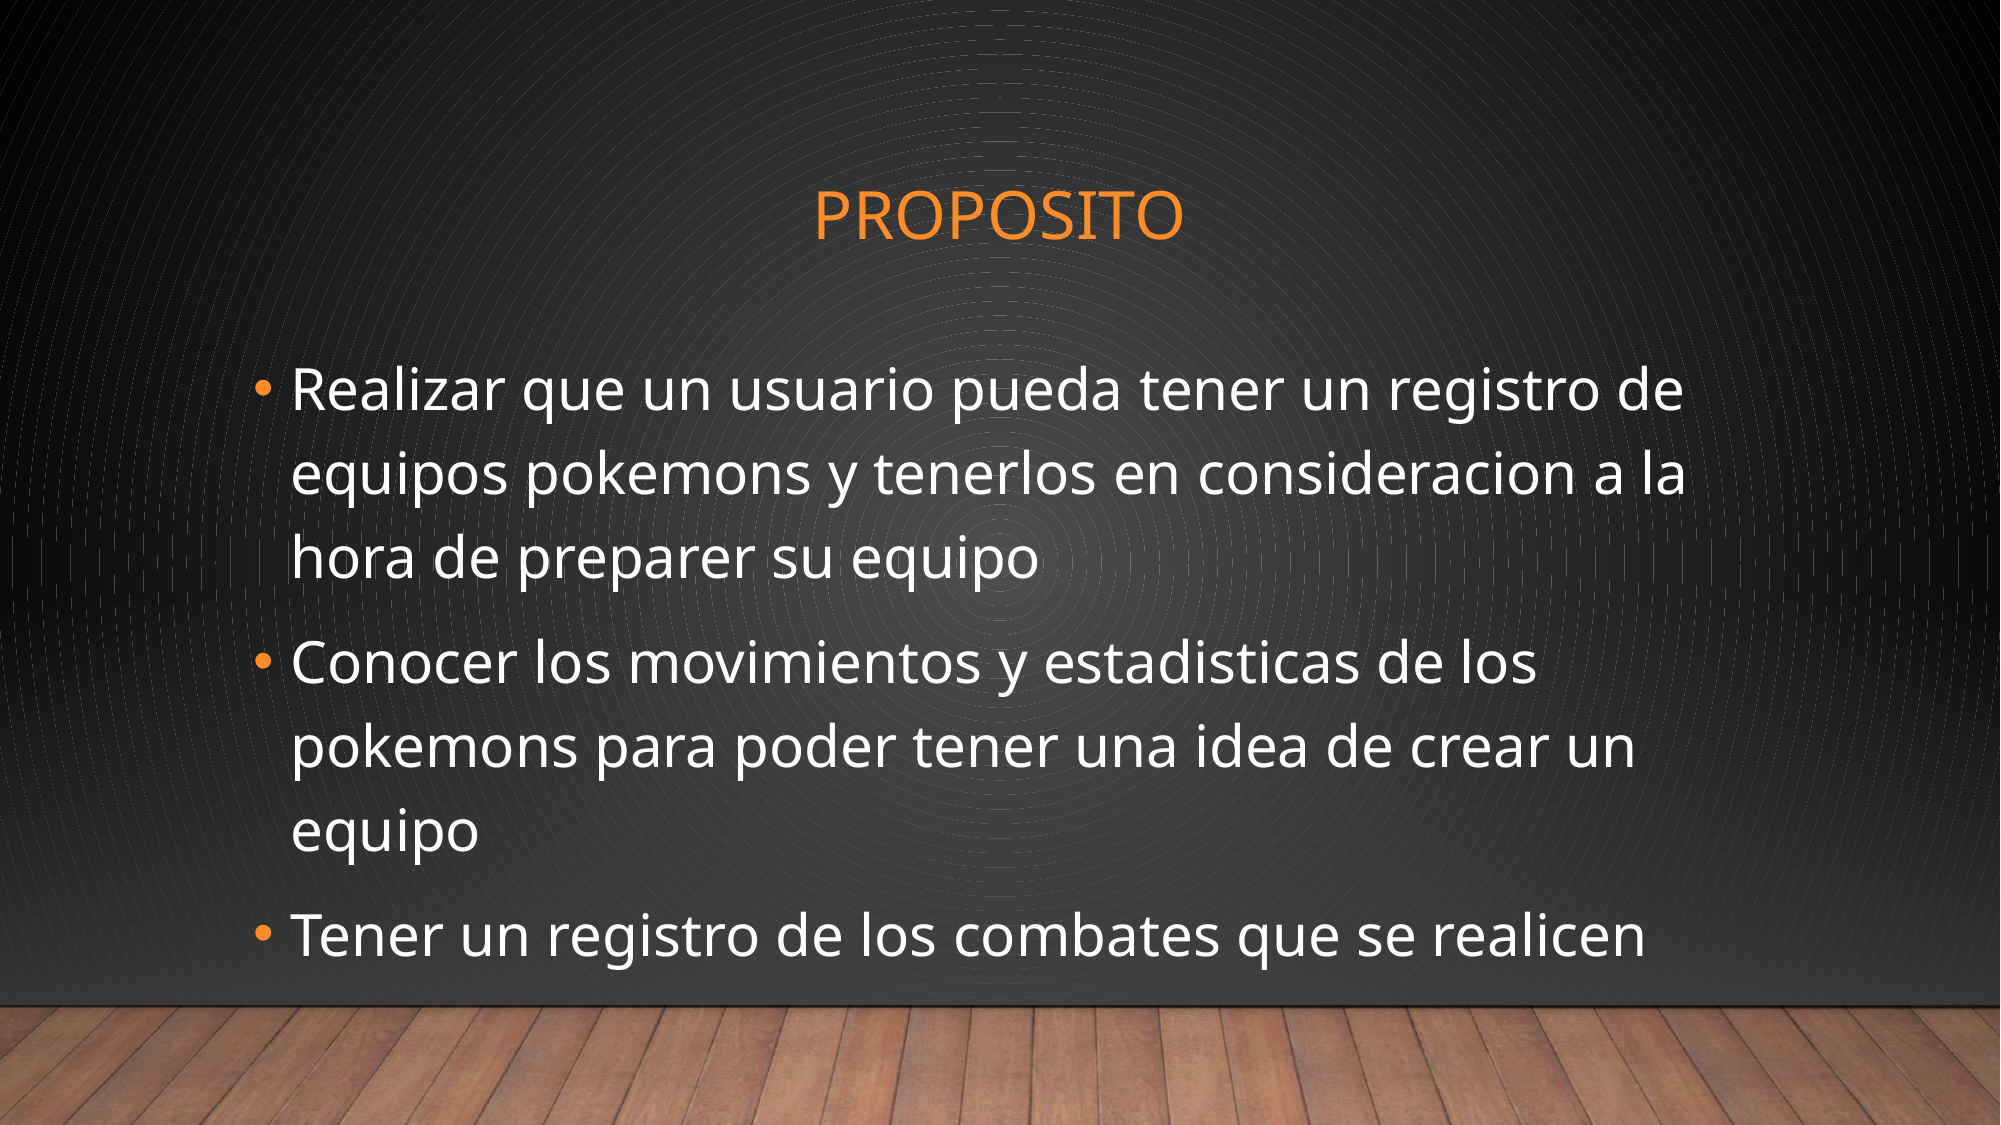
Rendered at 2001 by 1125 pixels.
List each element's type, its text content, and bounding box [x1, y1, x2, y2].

picture [0, 1005, 2000, 1125]
list Realizar que un usuario pueda tener un registro de equipos pokemons y tenerlos en consideracion a la hora de preparer su equipo Conocer los movimientos y estadisticas de los pokemons para poder tener una idea de crear un equipo Tener un registro de los combates que se realicen [238, 330, 1763, 897]
title Proposito [238, 131, 1763, 305]
